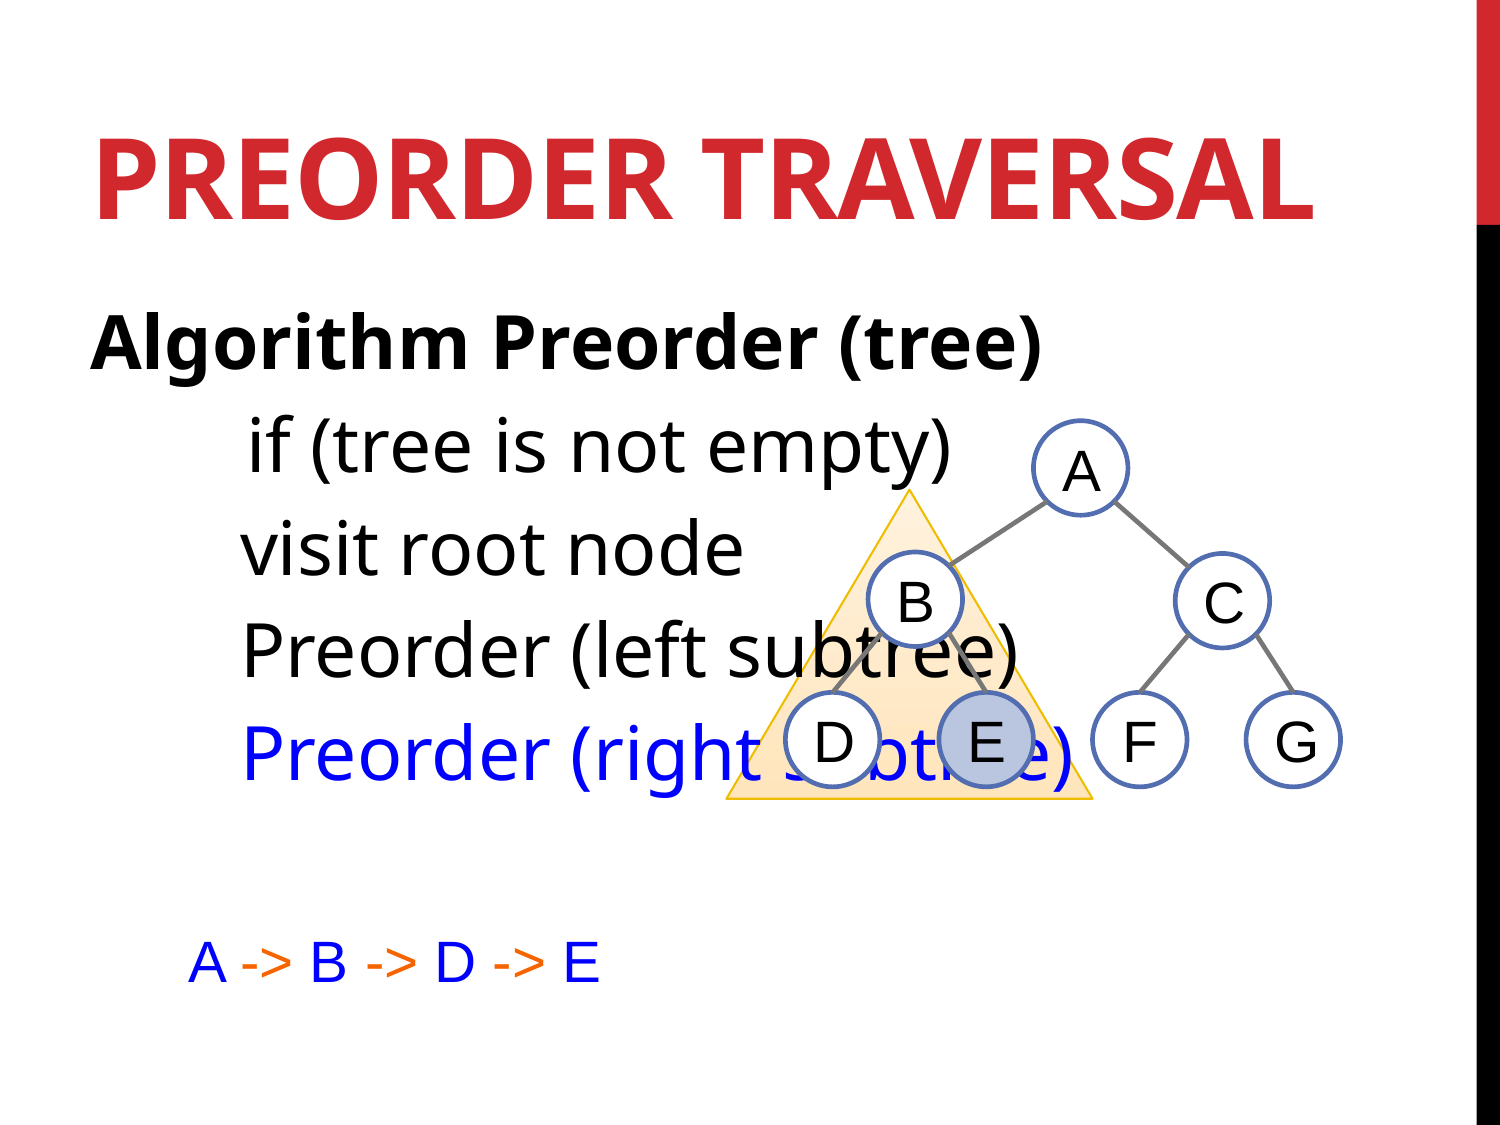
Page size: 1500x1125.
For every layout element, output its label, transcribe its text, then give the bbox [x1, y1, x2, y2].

text_box A -> B -> D -> E [173, 916, 617, 1002]
title Preorder Traversal [75, 25, 1388, 250]
list Algorithm Preorder (tree) if (tree is not empty) visit root node Preorder (left subtree) Preorder (right subtree) [75, 287, 1388, 1005]
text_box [784, 420, 1342, 788]
